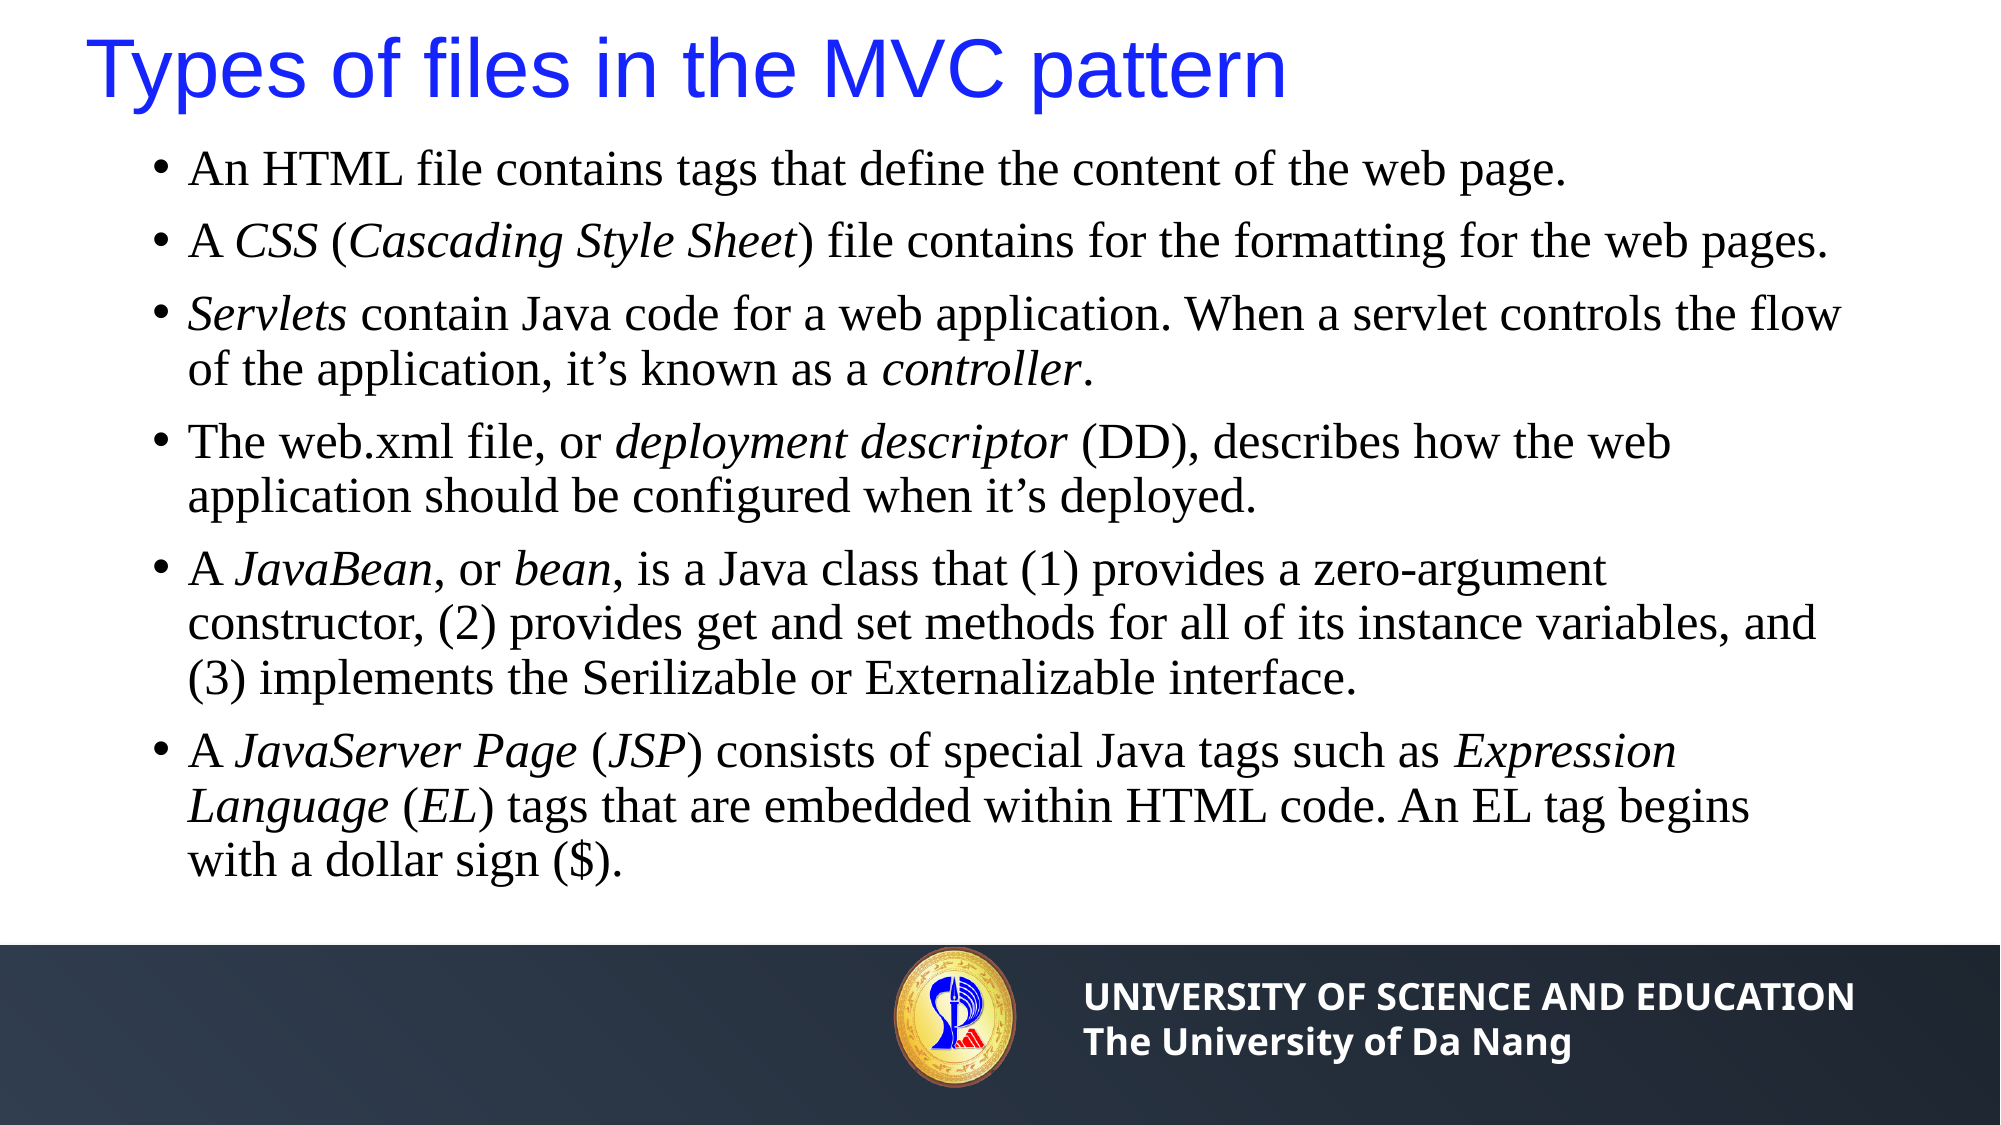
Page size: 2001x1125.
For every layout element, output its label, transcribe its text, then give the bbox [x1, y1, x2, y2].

picture [890, 945, 1017, 1091]
text_box UNIVERSITY OF SCIENCE AND EDUCATION The University of Da Nang [1068, 965, 1963, 1070]
text_box [0, 944, 2000, 1125]
list An HTML file contains tags that define the content of the web page. A CSS (Cascading Style Sheet) file contains for the formatting for the web pages. Servlets contain Java code for a web application. When a servlet controls the flow of the application, it’s known as a controller. The web.xml file, or deployment descriptor (DD), describes how the web application should be configured when it’s deployed. A JavaBean, or bean, is a Java class that (1) provides a zero-argument constructor, (2) provides get and set methods for all of its instance variables, and (3) implements the Serilizable or Externalizable interface. A JavaServer Page (JSP) consists of special Java tags such as Expression Language (EL) tags that are embedded within HTML code. An EL tag begins with a dollar sign ($). [137, 133, 1863, 944]
title Types of files in the MVC pattern [70, 11, 1796, 130]
